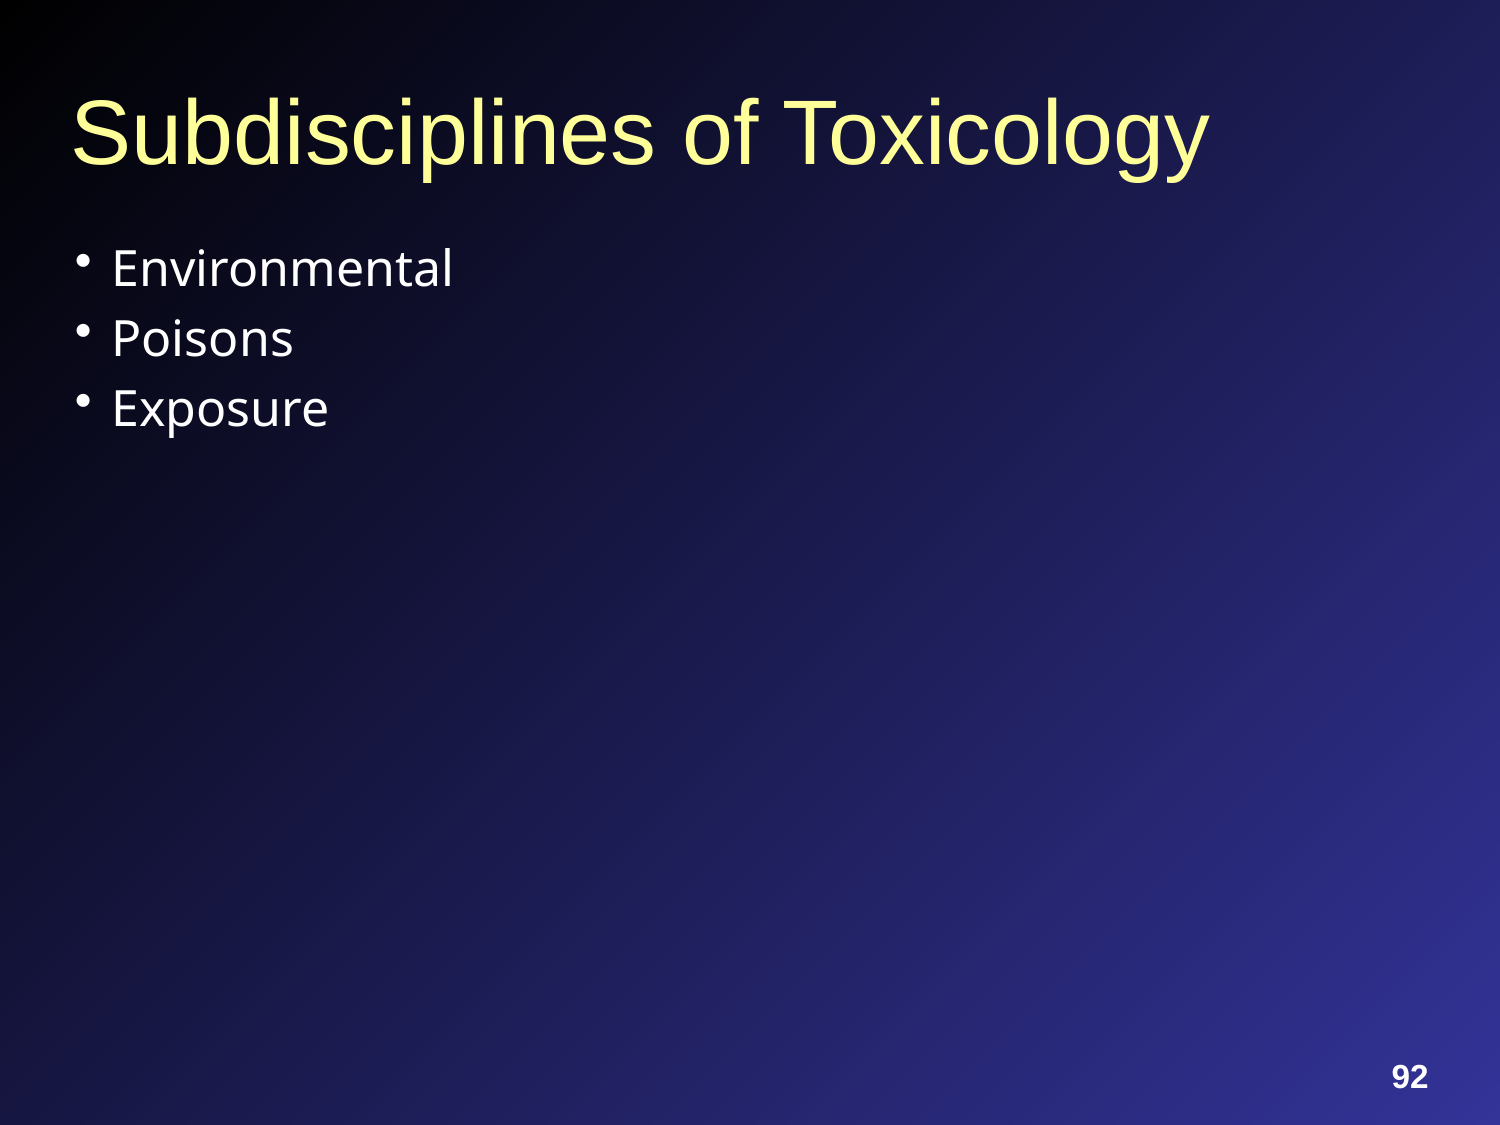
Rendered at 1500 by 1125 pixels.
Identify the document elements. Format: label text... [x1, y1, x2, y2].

slide_number 92 [1093, 1044, 1444, 1105]
title Subdisciplines of Toxicology [55, 65, 1435, 192]
list Environmental Poisons Exposure [59, 228, 1437, 1057]
